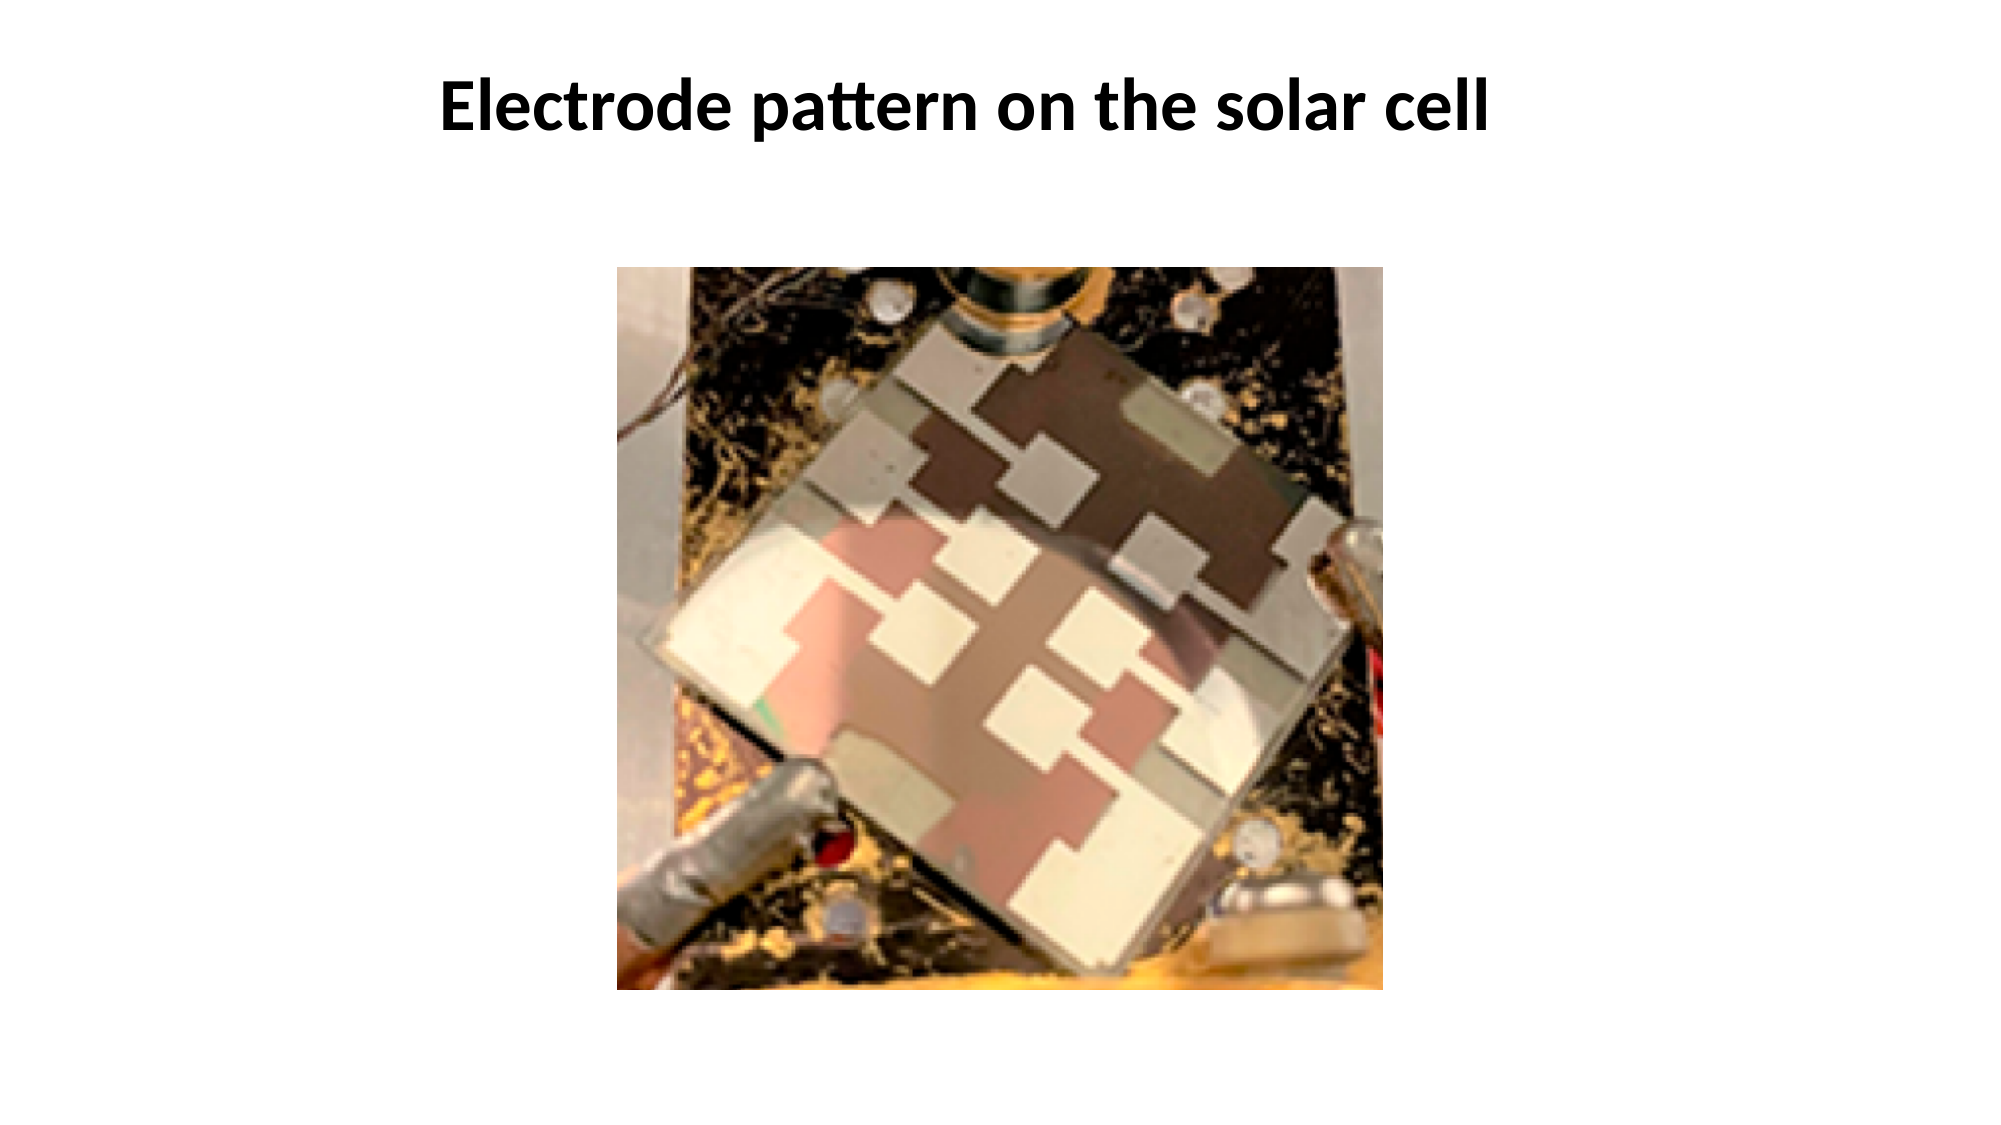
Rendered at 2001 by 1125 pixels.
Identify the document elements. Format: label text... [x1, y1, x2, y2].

text_box Electrode pattern on the solar cell [424, 48, 1576, 154]
picture [617, 267, 1383, 990]
